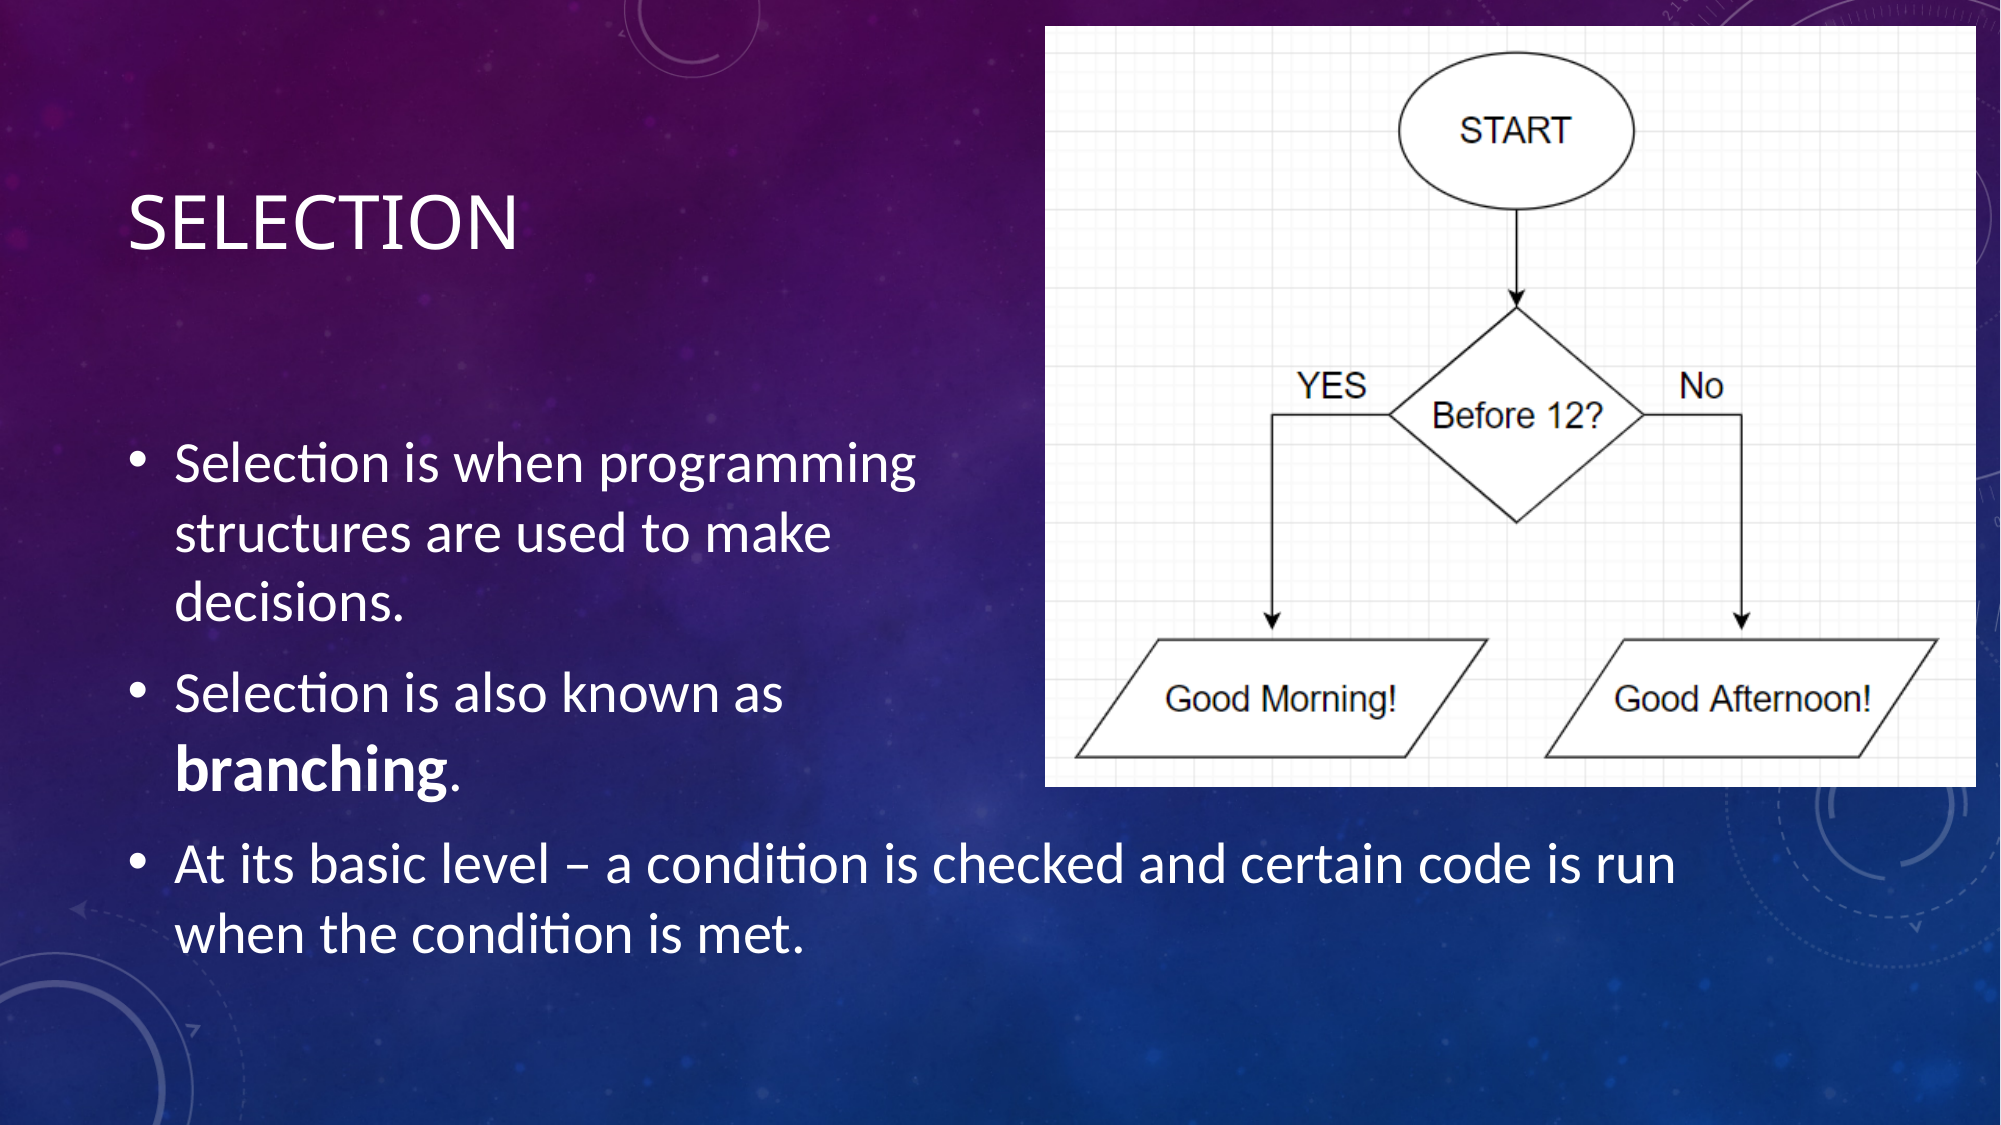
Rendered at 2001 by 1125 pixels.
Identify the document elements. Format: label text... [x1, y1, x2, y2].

title Selection [112, 99, 1039, 339]
picture [0, 0, 2001, 1125]
list Selection is when programming structures are used to make decisions. Selection is also known as branching. At its basic level – a condition is checked and certain code is run when the condition is met. [112, 351, 1775, 1038]
